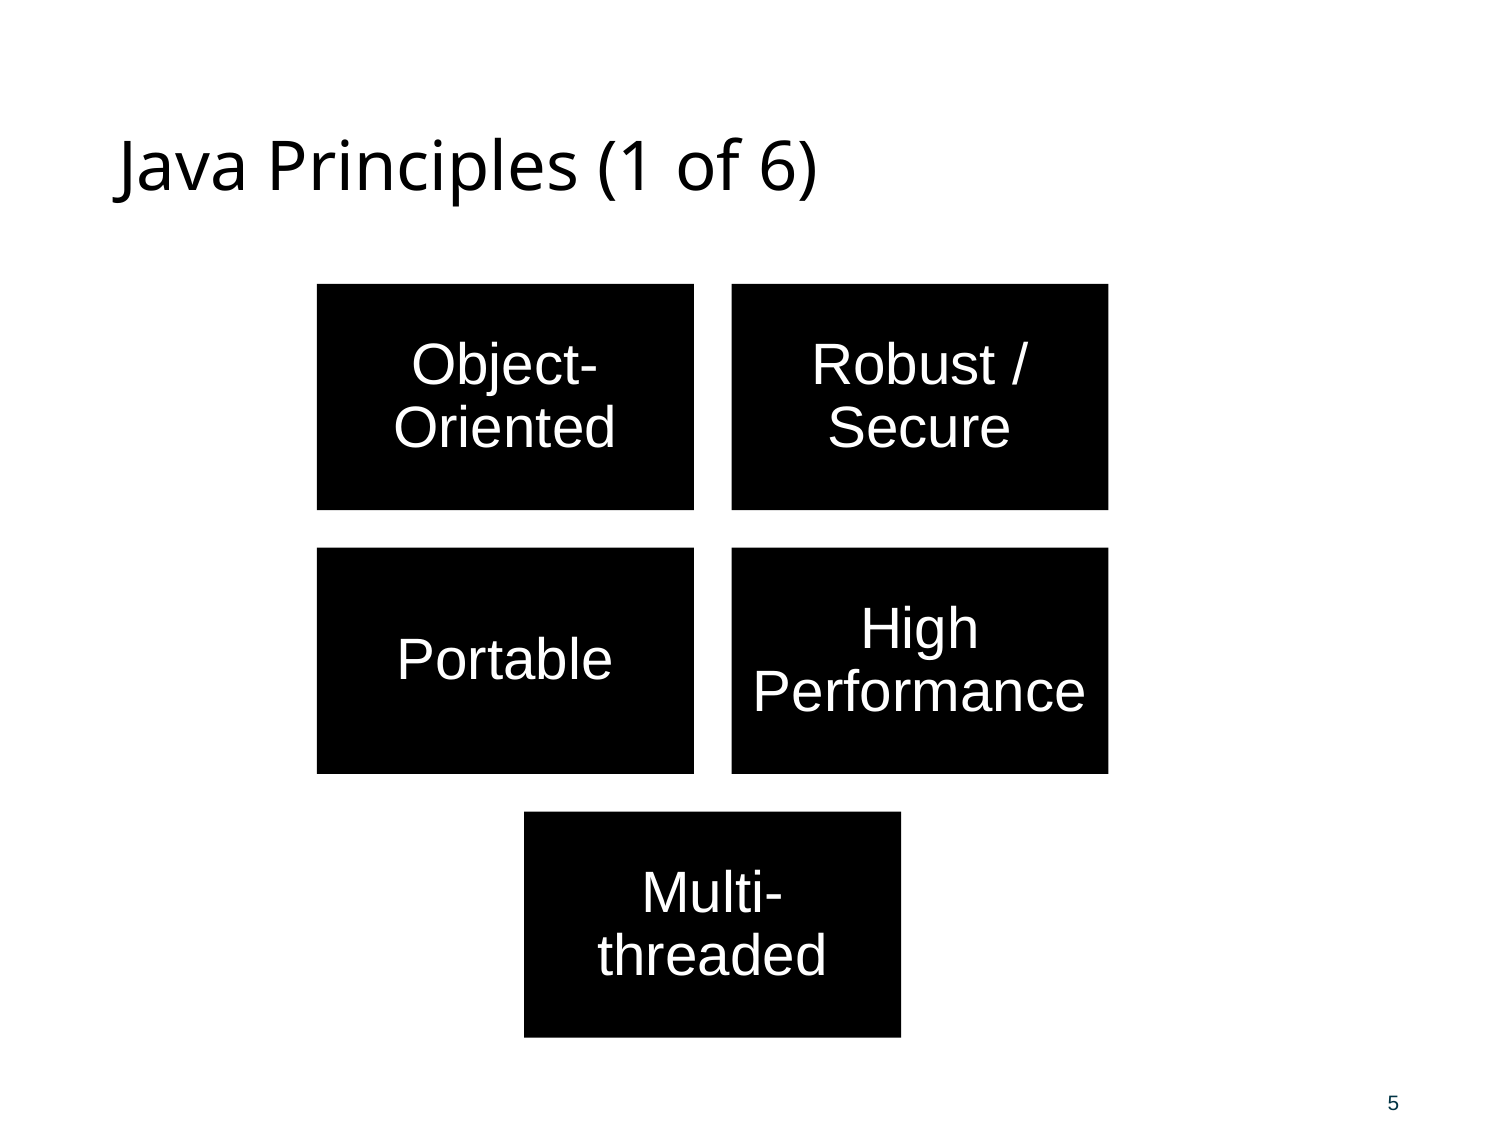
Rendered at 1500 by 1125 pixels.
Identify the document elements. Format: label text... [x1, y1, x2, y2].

text_box Multi-threaded [523, 811, 902, 1039]
text_box Object- Oriented [316, 283, 695, 511]
text_box Portable [316, 547, 695, 775]
text_box Robust / Secure [730, 283, 1109, 511]
text_box High Performance [730, 547, 1109, 775]
text_box 5 [1387, 1072, 1492, 1115]
title Java Principles (1 of 6) [103, 59, 1397, 278]
